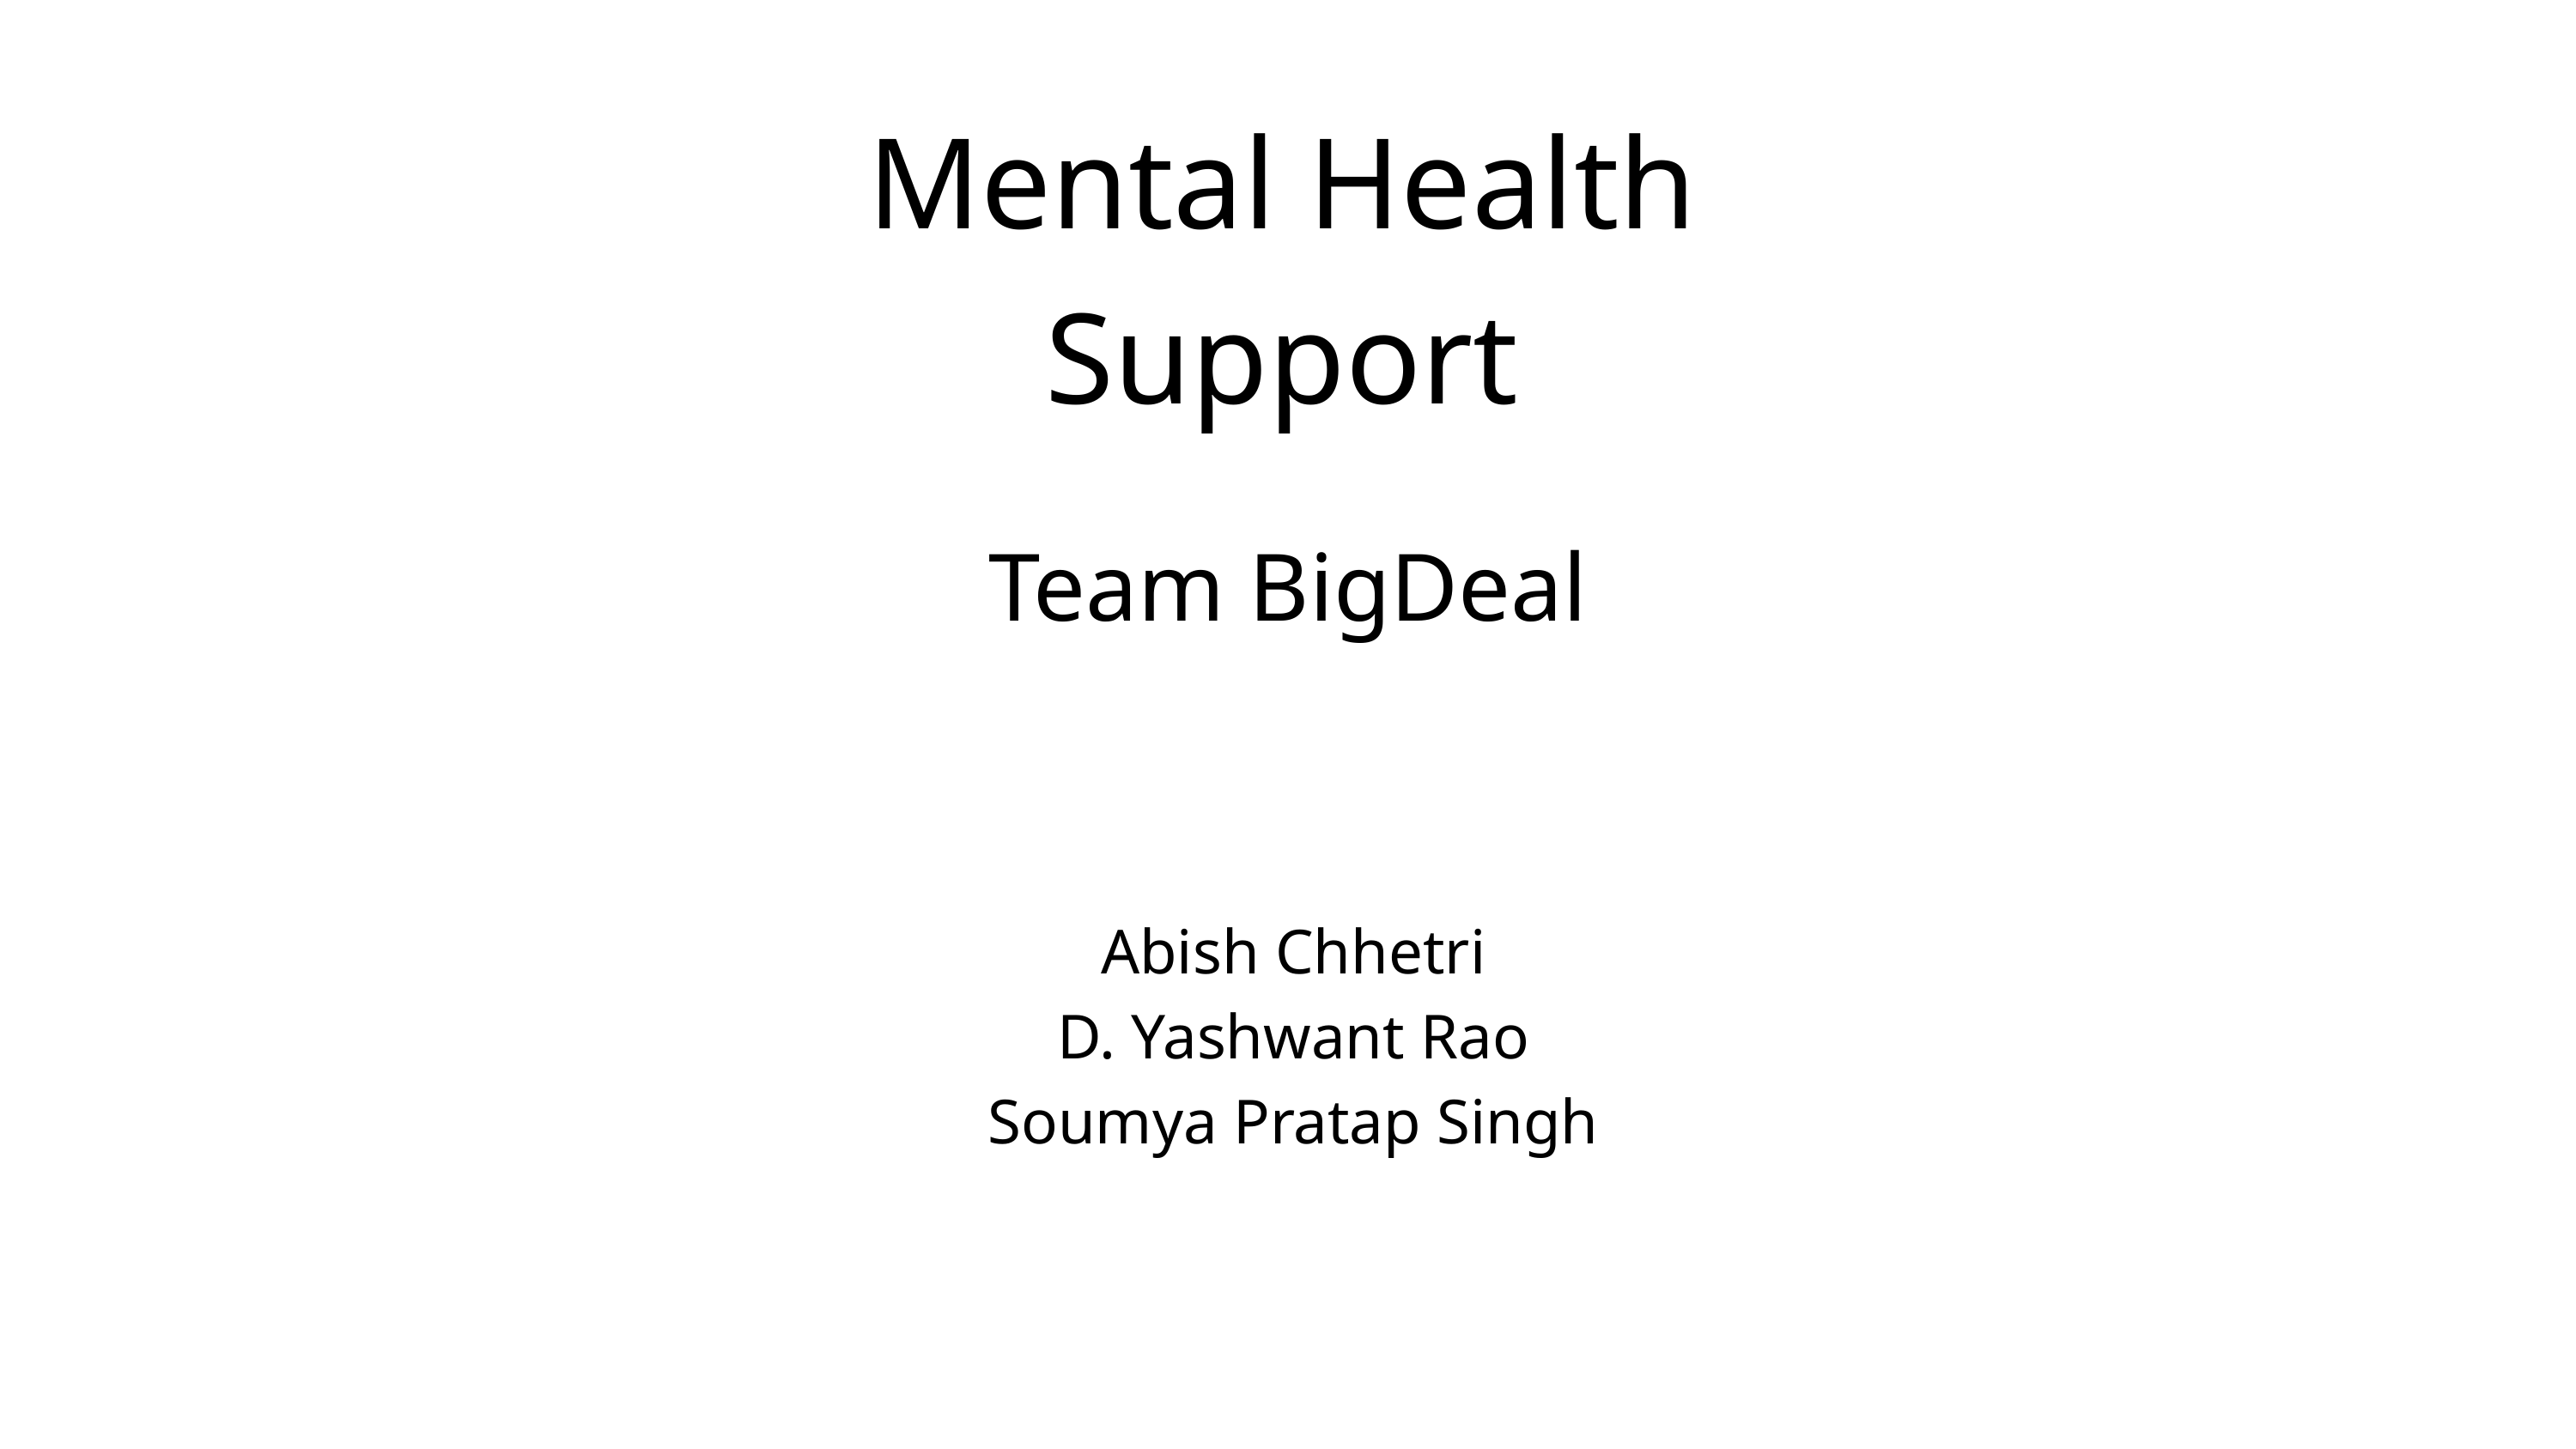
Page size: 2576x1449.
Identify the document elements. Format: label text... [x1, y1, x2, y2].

text_box Abish Chhetri D. Yashwant Rao Soumya Pratap Singh [912, 900, 1675, 1156]
text_box Mental Health Support [750, 78, 1814, 429]
text_box Team BigDeal [901, 509, 1675, 640]
